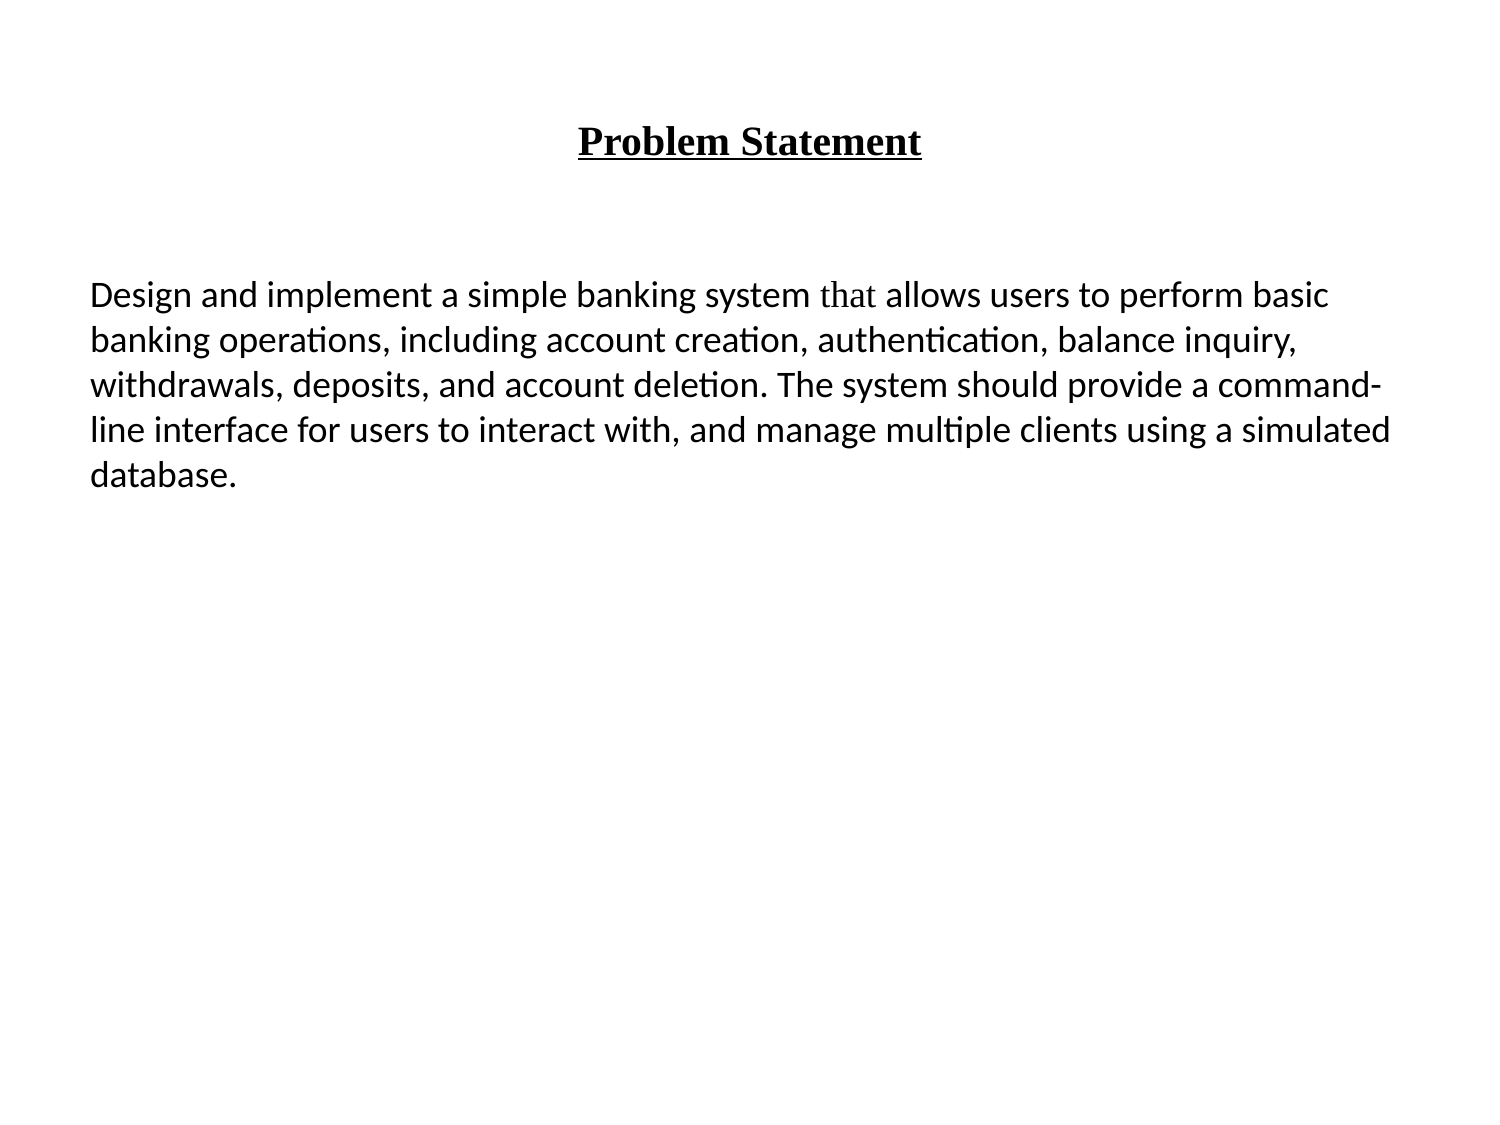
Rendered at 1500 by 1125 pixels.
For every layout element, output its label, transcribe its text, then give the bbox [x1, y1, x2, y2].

title Problem Statement [75, 45, 1425, 233]
list Design and implement a simple banking system that allows users to perform basic banking operations, including account creation, authentication, balance inquiry, withdrawals, deposits, and account deletion. The system should provide a command-line interface for users to interact with, and manage multiple clients using a simulated database. [75, 262, 1425, 1005]
